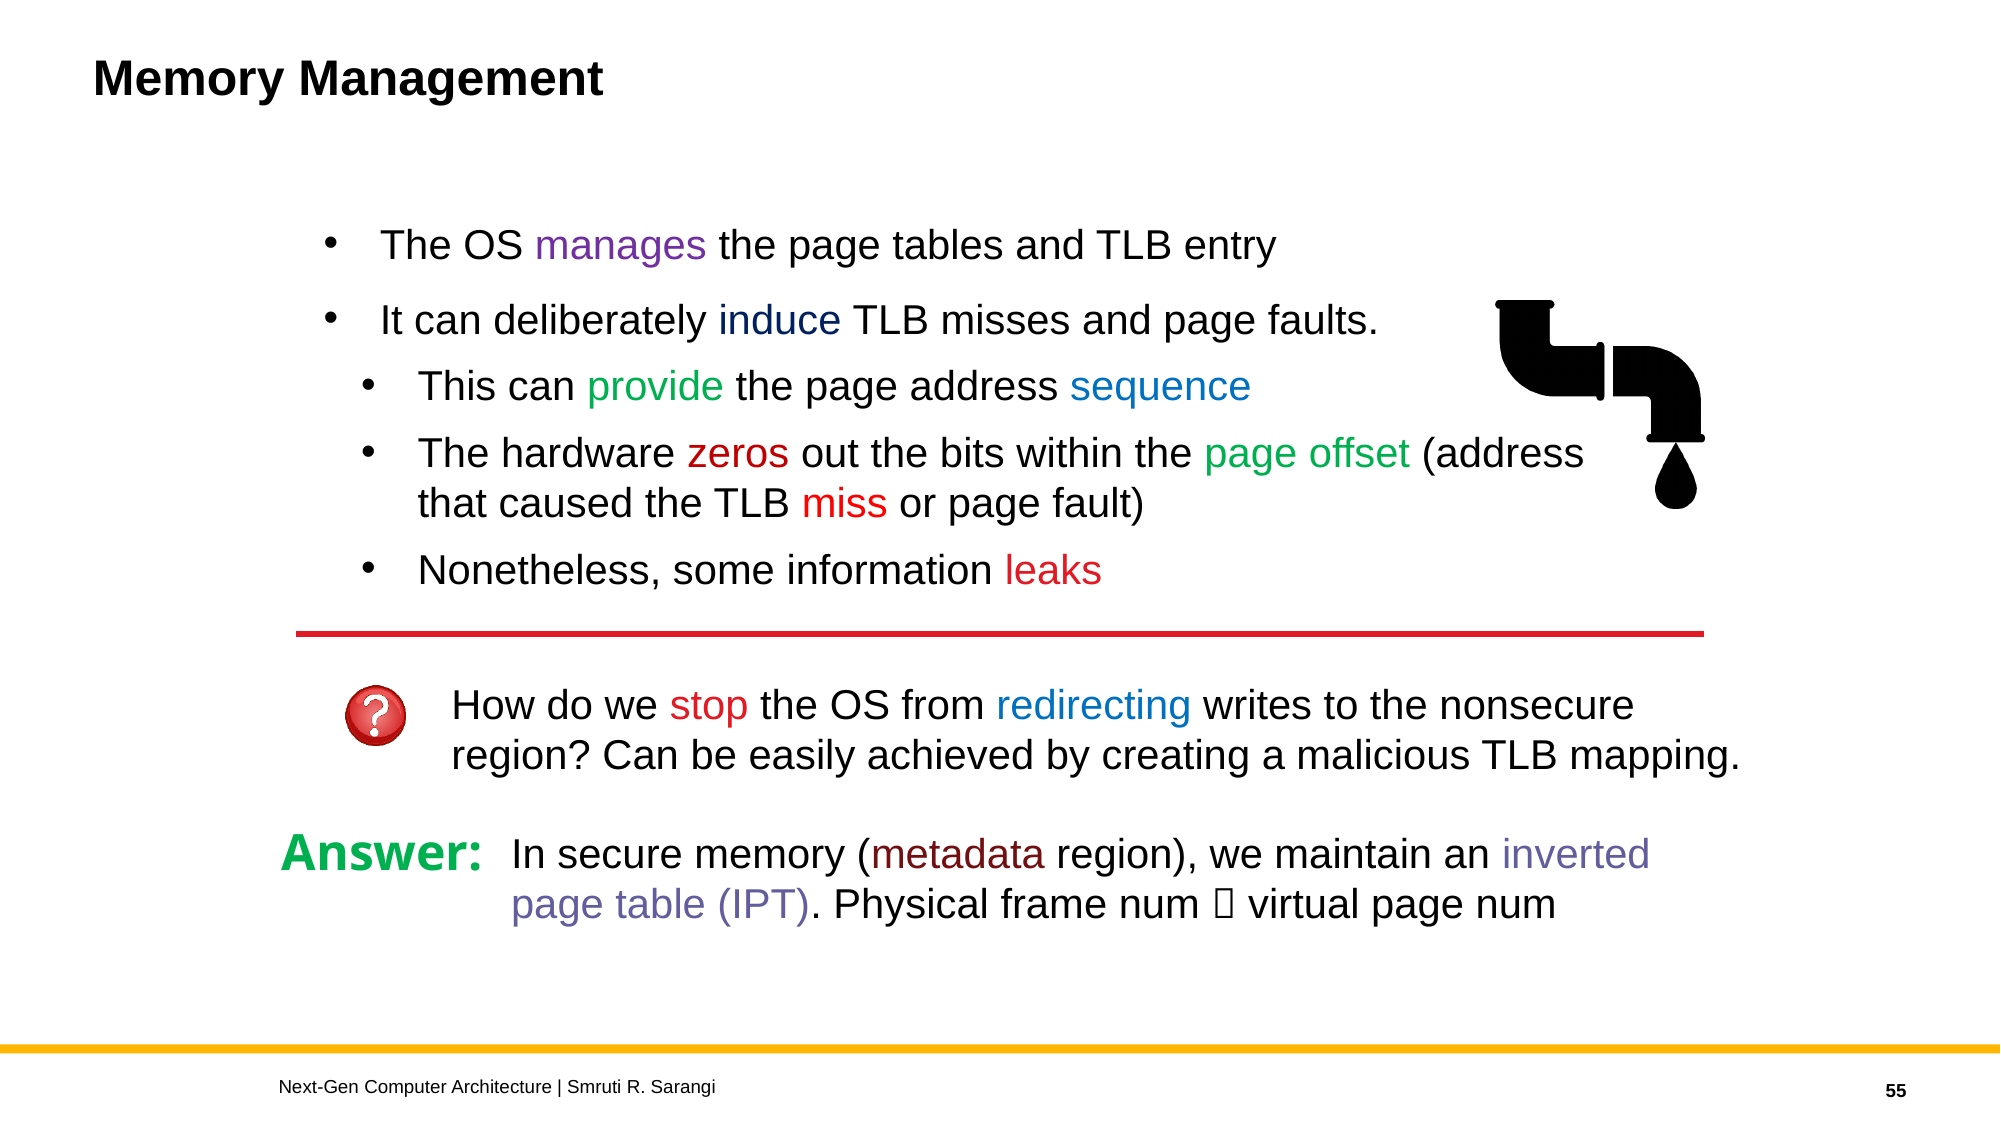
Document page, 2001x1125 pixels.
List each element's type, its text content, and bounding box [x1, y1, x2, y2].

picture [1491, 300, 1705, 509]
text_box How do we stop the OS from redirecting writes to the nonsecure region? Can be easily achieved by creating a malicious TLB mapping. [436, 670, 1757, 786]
list The OS manages the page tables and TLB entry It can deliberately induce TLB misses and page faults. This can provide the page address sequence The hardware zeros out the bits within the page offset (address that caused the TLB miss or page fault) Nonetheless, some information leaks [308, 210, 1658, 619]
title Memory Management [78, 45, 1578, 180]
footer Next-Gen Computer Architecture | Smruti R. Sarangi [263, 1067, 1464, 1105]
picture [345, 685, 406, 746]
slide_number 55 [1711, 1071, 1922, 1109]
text_box Answer: [267, 813, 519, 888]
text_box In secure memory (metadata region), we maintain an inverted page table (IPT). Physical frame num  virtual page num [496, 819, 1692, 935]
